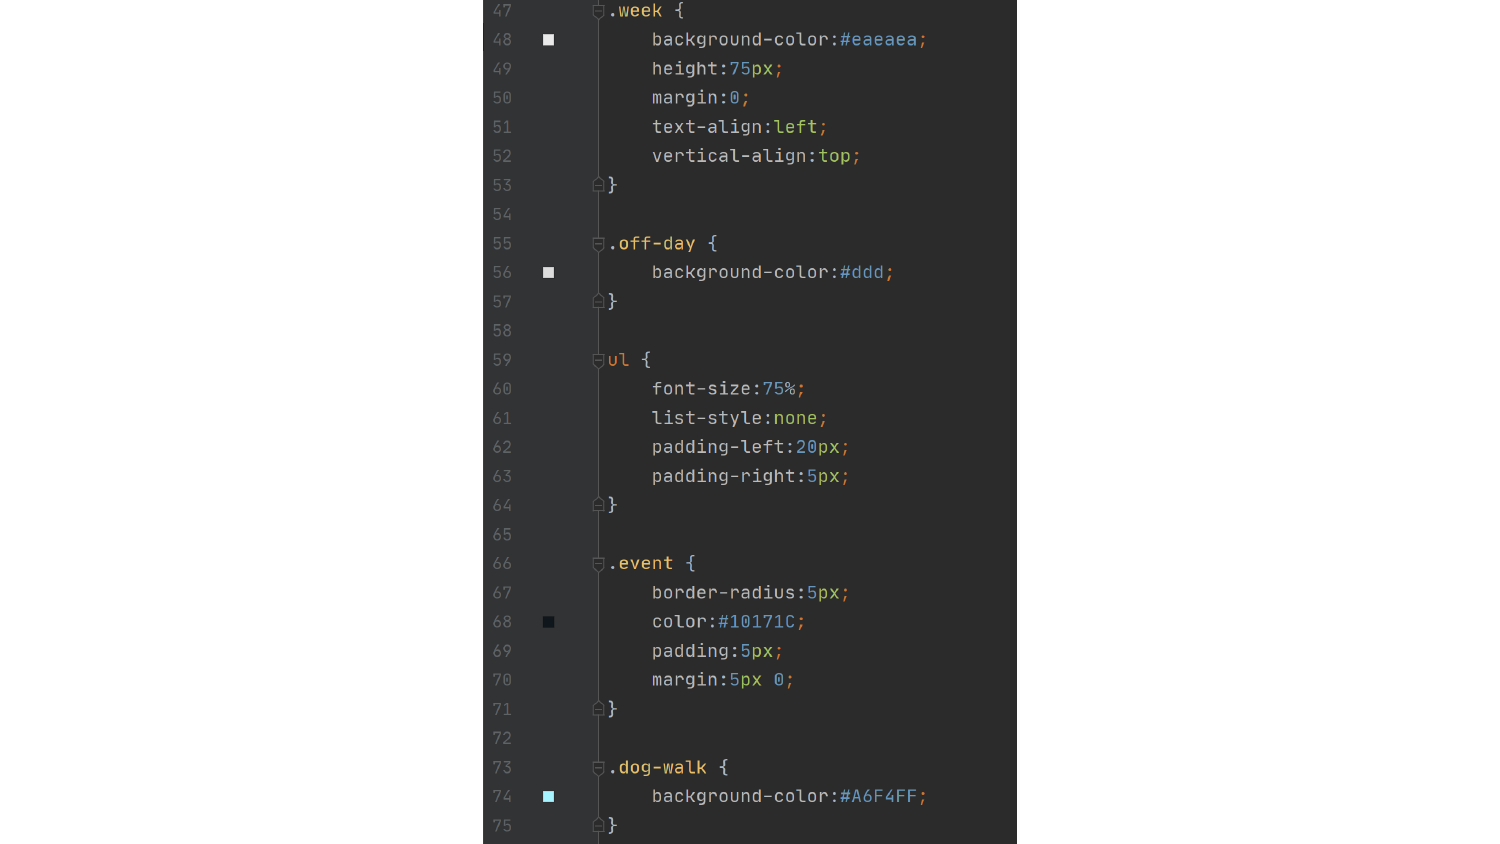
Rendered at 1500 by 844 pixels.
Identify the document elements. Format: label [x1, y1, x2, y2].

picture [482, 0, 1018, 844]
